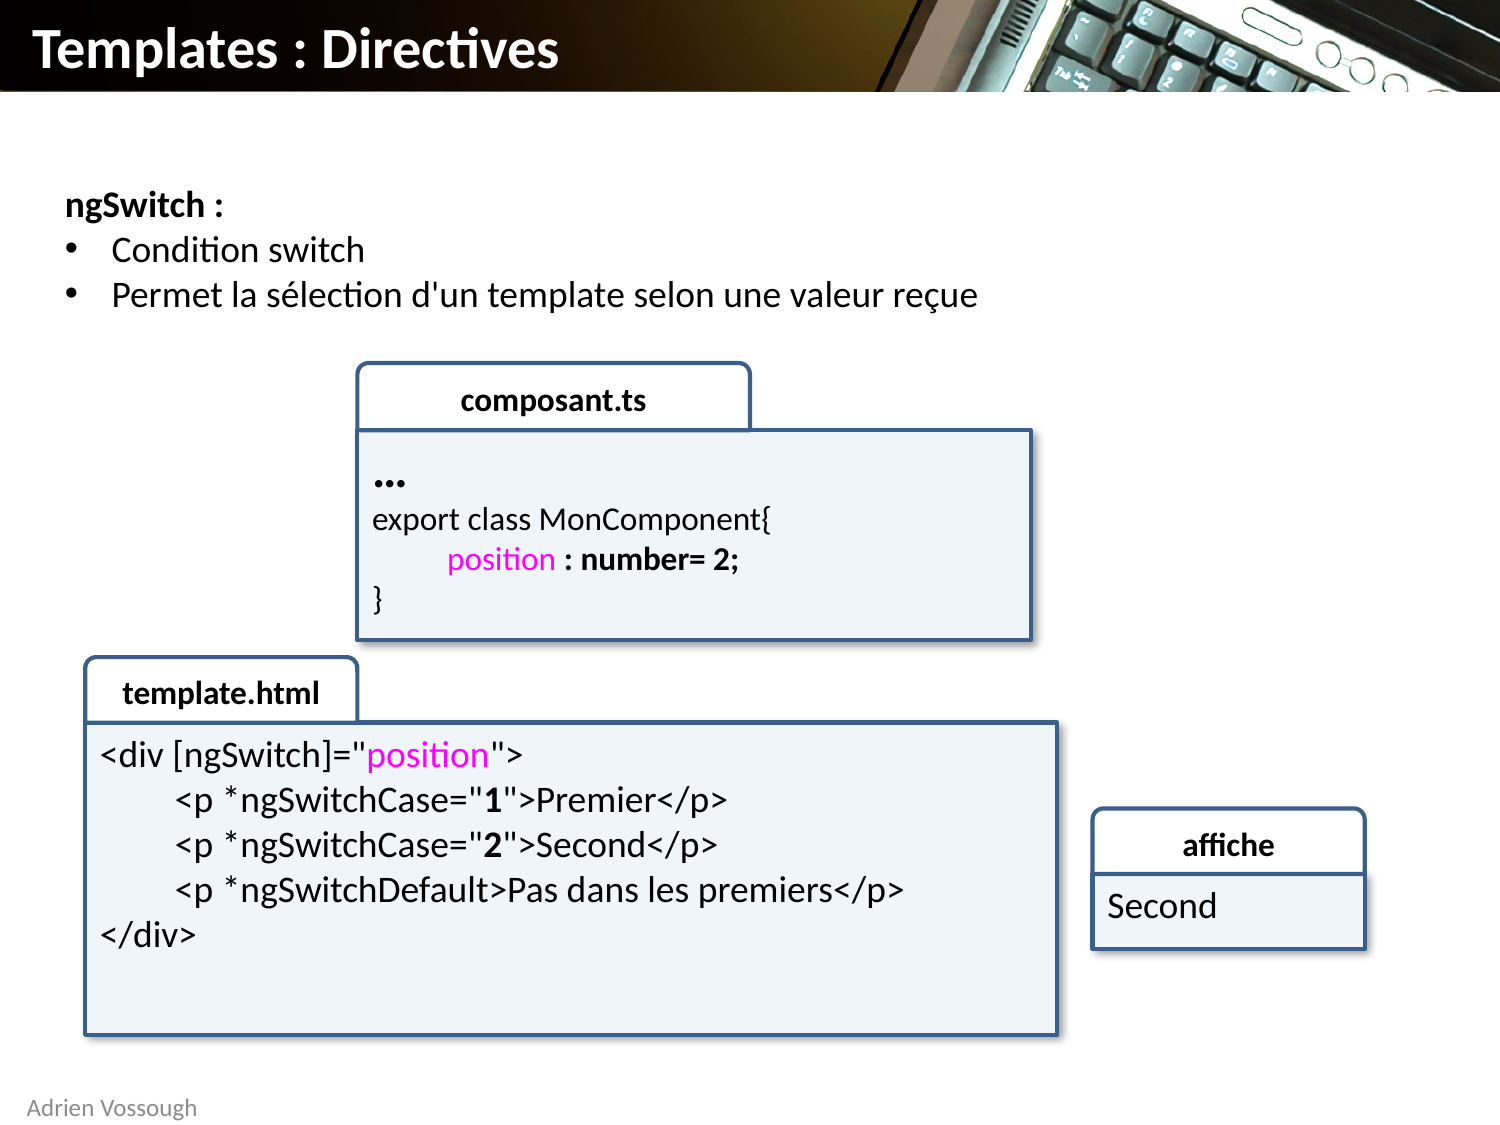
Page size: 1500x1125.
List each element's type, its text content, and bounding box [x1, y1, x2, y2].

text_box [357, 362, 1031, 641]
picture [0, 0, 1500, 1125]
footer Adrien Vossough [0, 1088, 225, 1125]
text_box ngSwitch : Condition switch Permet la sélection d'un template selon une valeur reçue [50, 172, 1456, 323]
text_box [1092, 808, 1365, 950]
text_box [84, 656, 1058, 1036]
title Templates : Directives [17, 0, 892, 90]
